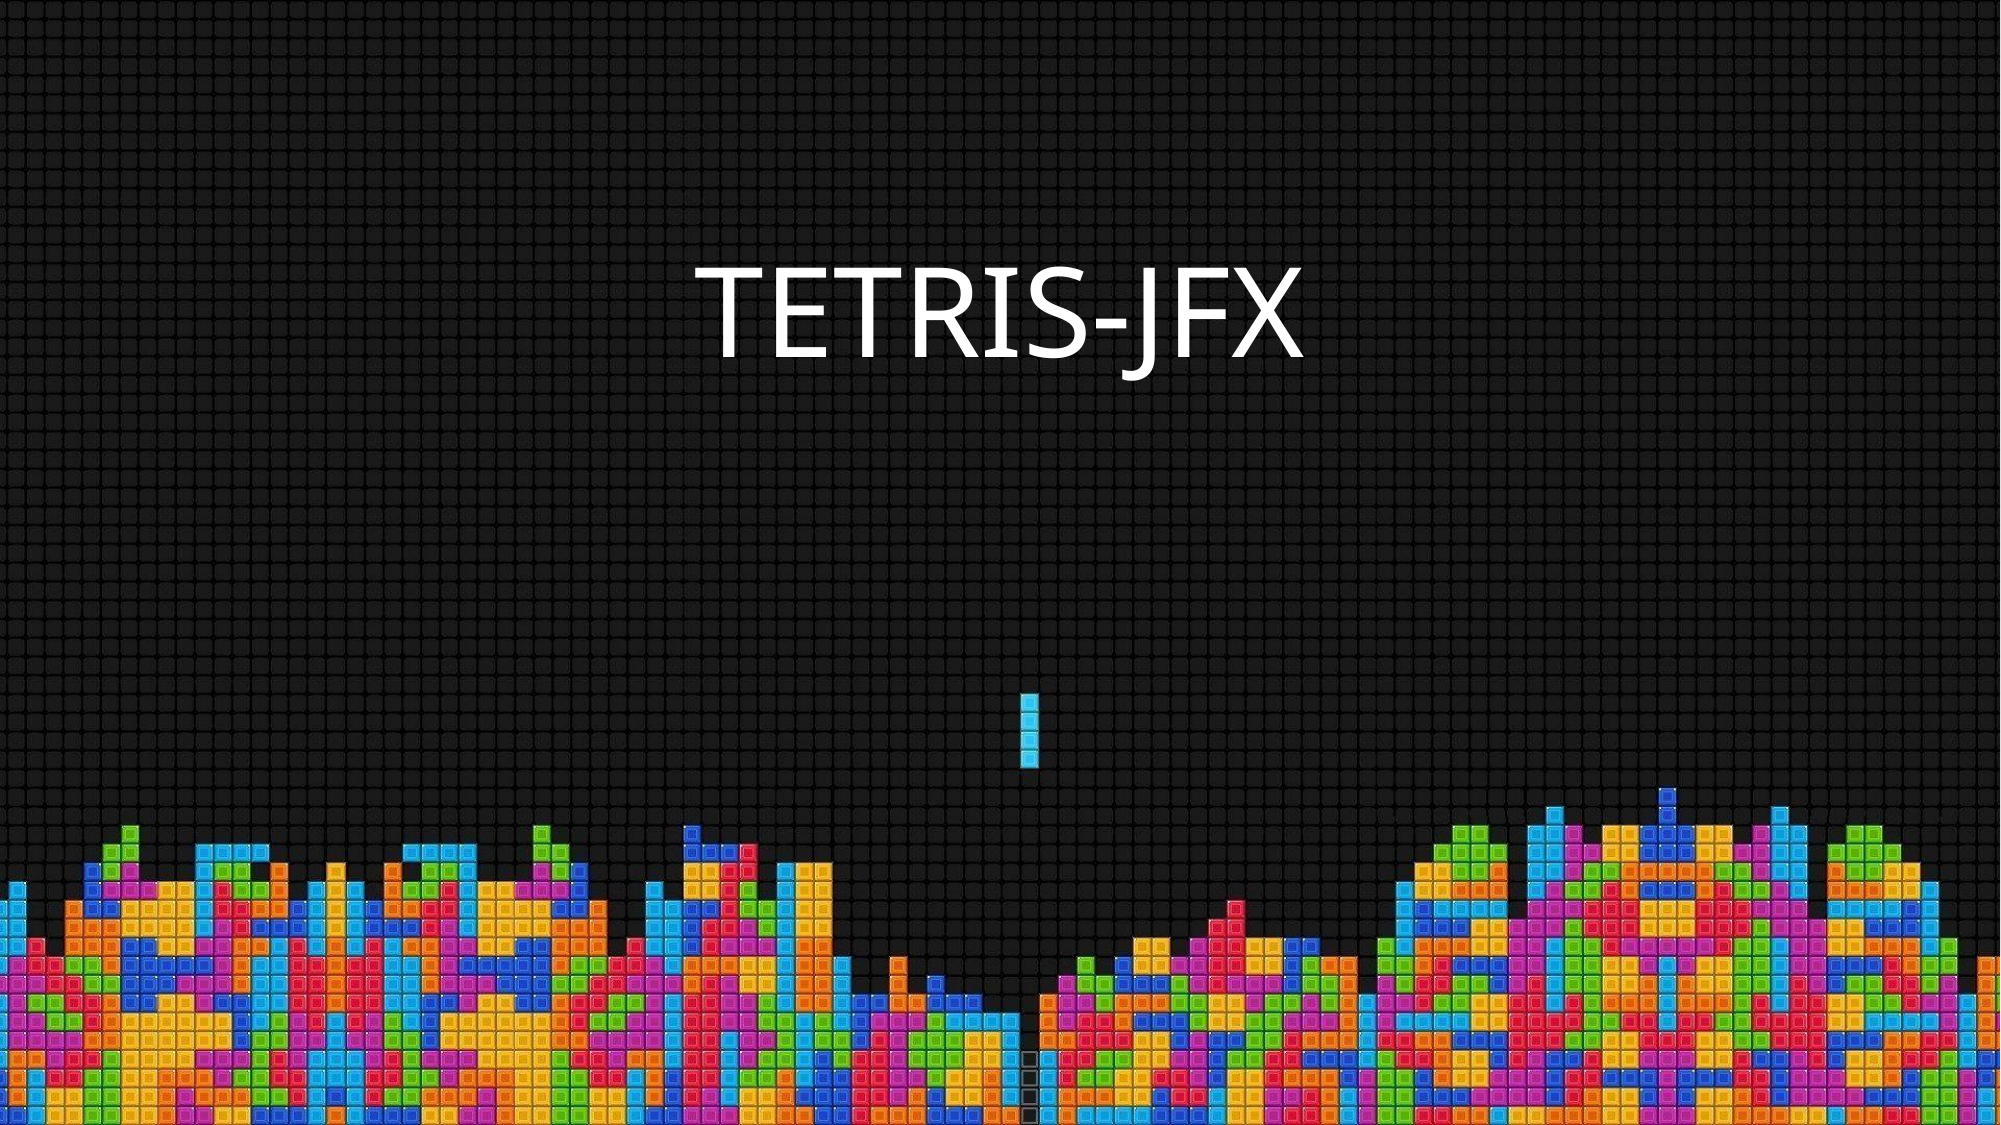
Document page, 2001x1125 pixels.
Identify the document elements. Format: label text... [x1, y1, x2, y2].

picture [0, 939, 8, 955]
title TETRIS-JFX [249, 0, 1750, 392]
picture [0, 0, 2001, 1125]
